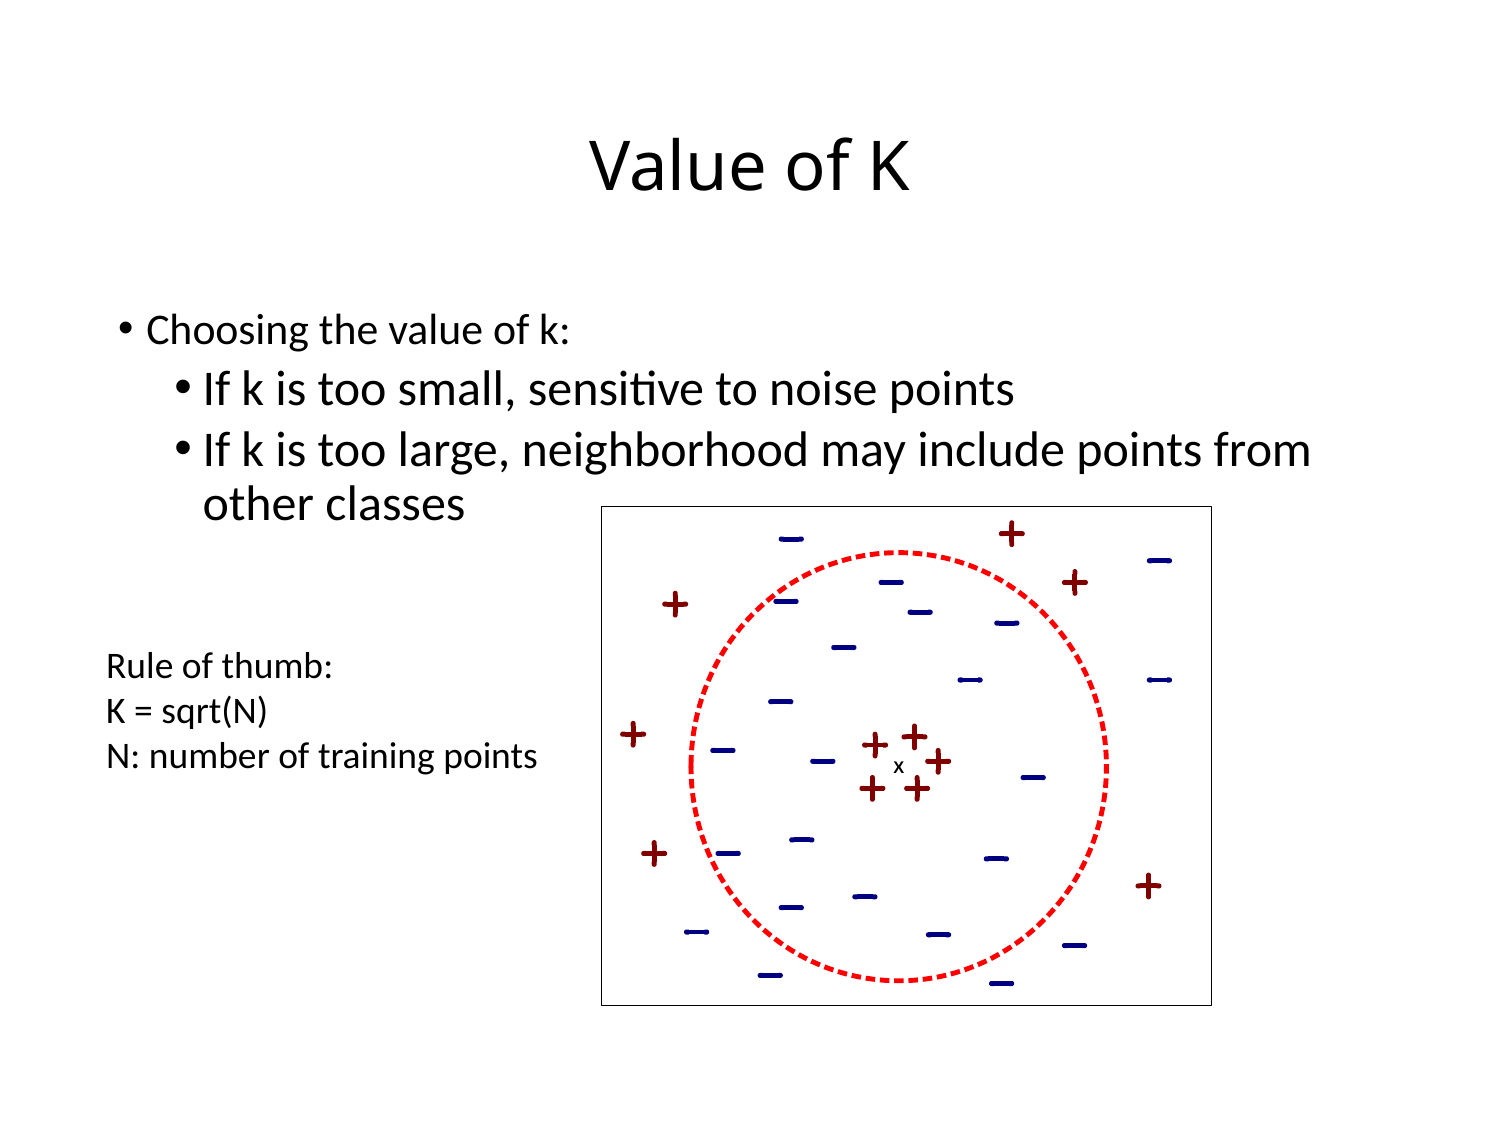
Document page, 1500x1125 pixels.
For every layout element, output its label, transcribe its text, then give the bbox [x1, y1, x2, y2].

text_box Rule of thumb: K = sqrt(N) N: number of training points [91, 633, 554, 784]
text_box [599, 504, 1214, 1025]
title Value of K [103, 59, 1397, 278]
list Choosing the value of k: If k is too small, sensitive to noise points If k is too large, neighborhood may include points from other classes [103, 299, 1397, 1014]
